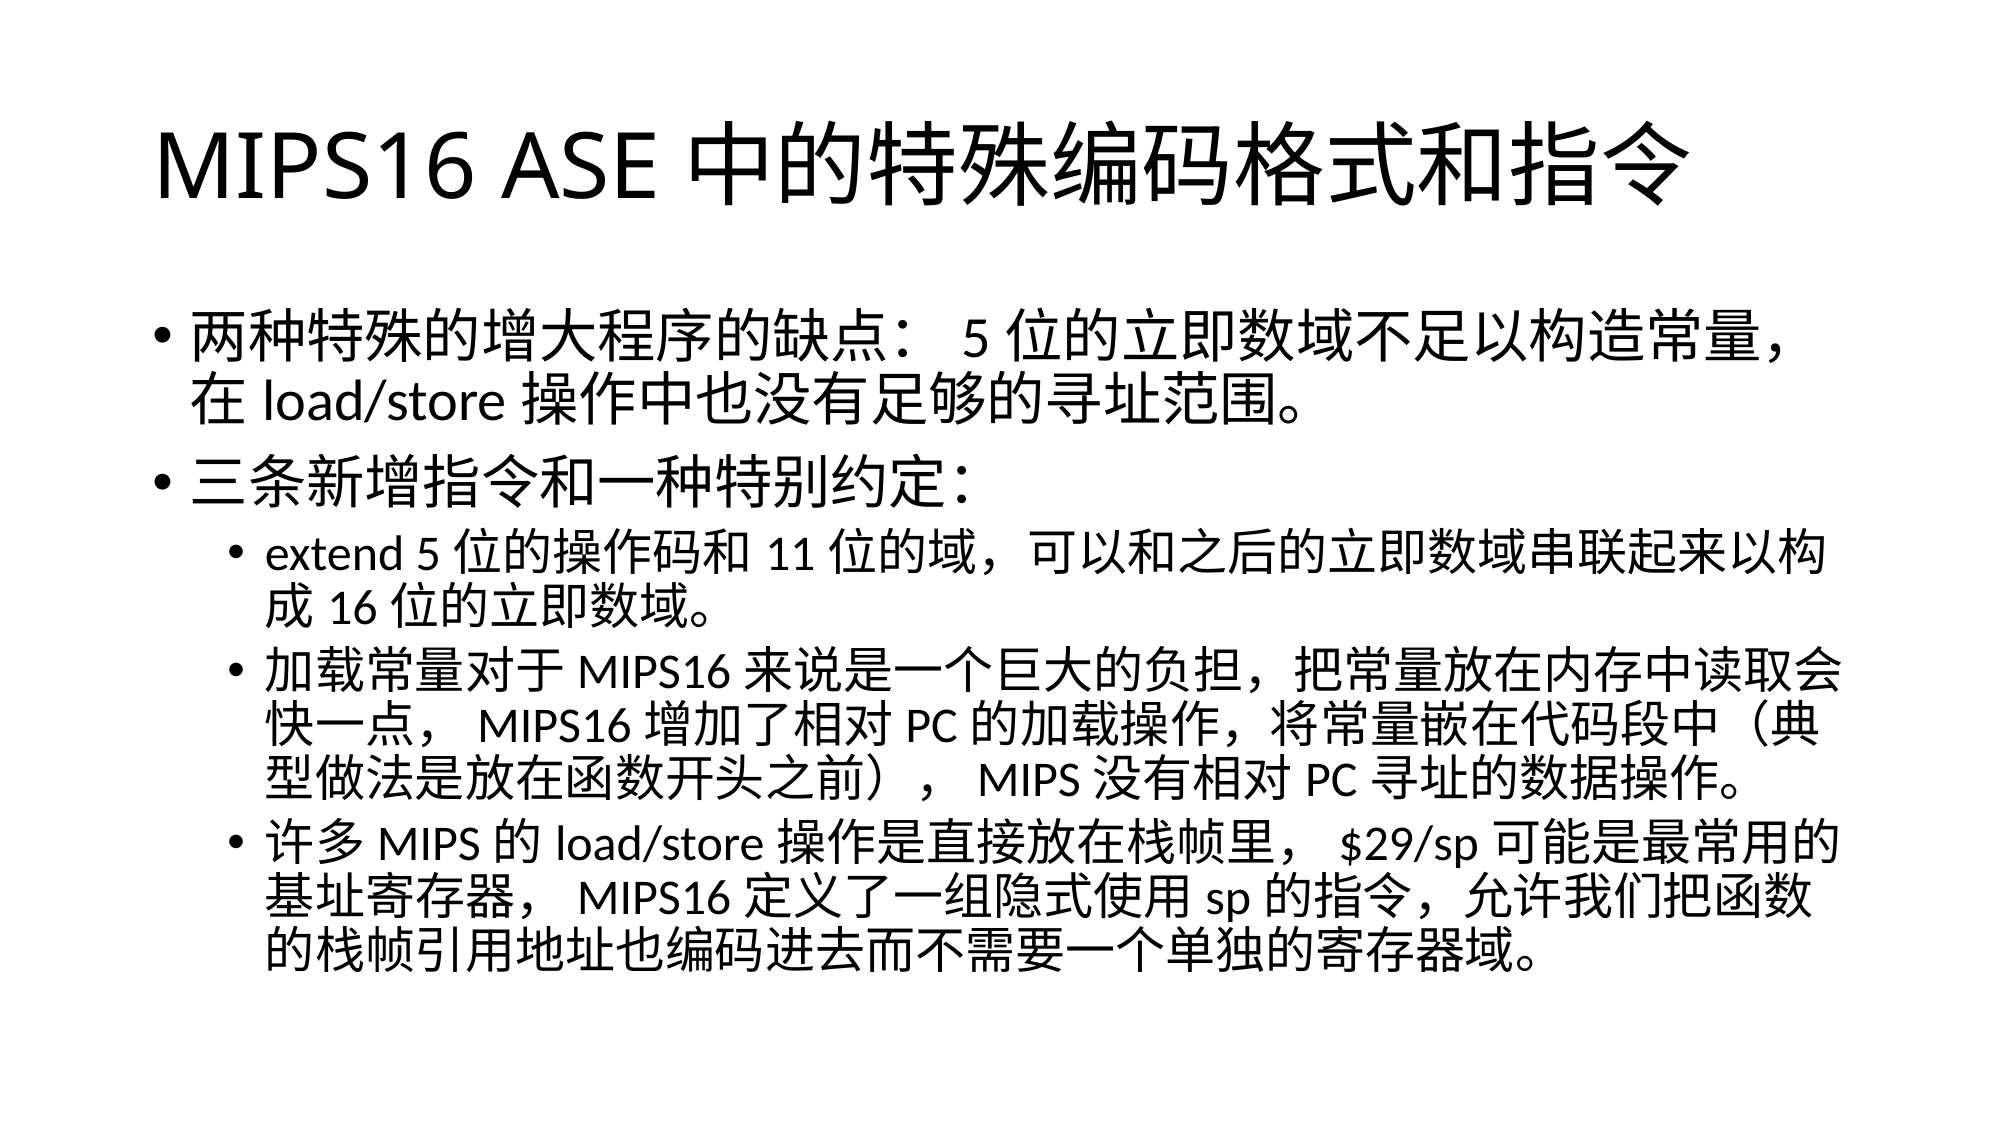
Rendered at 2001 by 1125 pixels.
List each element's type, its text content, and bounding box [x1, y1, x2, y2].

title MIPS16 ASE中的特殊编码格式和指令 [137, 59, 1863, 278]
list 两种特殊的增大程序的缺点：5位的立即数域不足以构造常量，在load/store操作中也没有足够的寻址范围。 三条新增指令和一种特别约定： extend 5位的操作码和11位的域，可以和之后的立即数域串联起来以构成16位的立即数域。 加载常量对于MIPS16来说是一个巨大的负担，把常量放在内存中读取会快一点，MIPS16增加了相对PC的加载操作，将常量嵌在代码段中（典型做法是放在函数开头之前），MIPS没有相对PC寻址的数据操作。 许多MIPS的load/store操作是直接放在栈帧里，$29/sp可能是最常用的基址寄存器，MIPS16定义了一组隐式使用sp的指令，允许我们把函数的栈帧引用地址也编码进去而不需要一个单独的寄存器域。 [137, 299, 1863, 1014]
